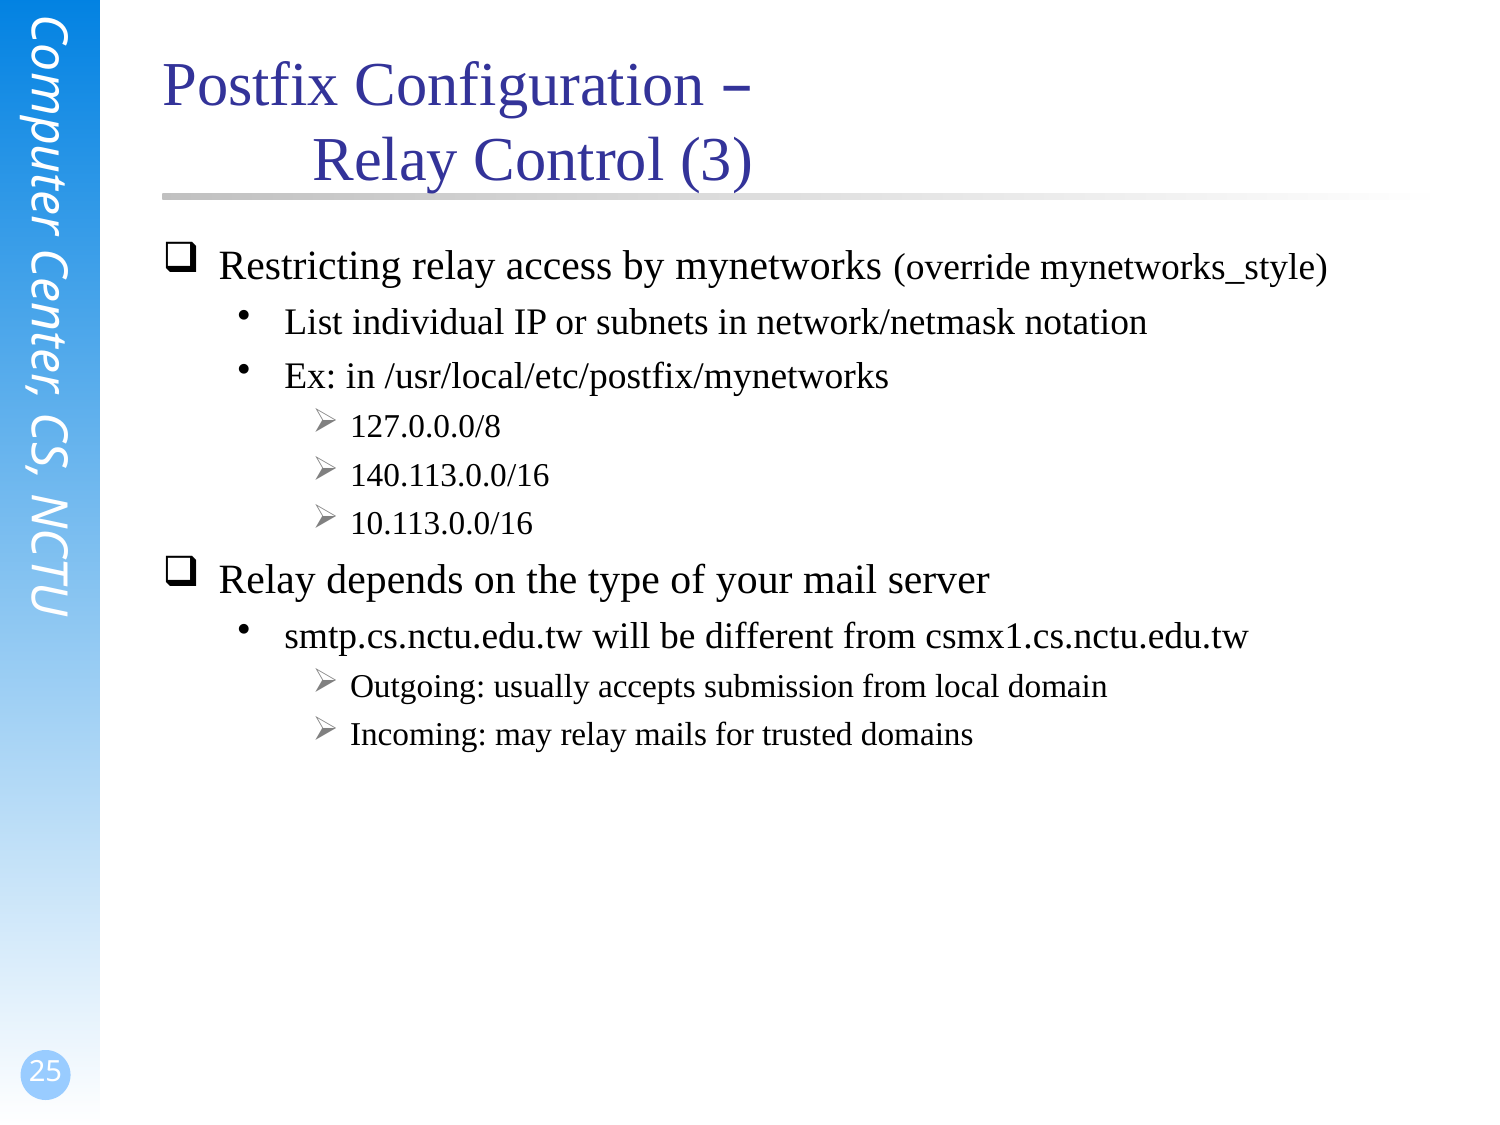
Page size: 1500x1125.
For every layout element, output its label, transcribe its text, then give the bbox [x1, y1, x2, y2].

title Postfix Configuration – Relay Control (3) [162, 42, 1438, 231]
list Restricting relay access by mynetworks (override mynetworks_style) List individual IP or subnets in network/netmask notation Ex: in /usr/local/etc/postfix/mynetworks 127.0.0.0/8 140.113.0.0/16 10.113.0.0/16 Relay depends on the type of your mail server smtp.cs.nctu.edu.tw will be different from csmx1.cs.nctu.edu.tw Outgoing: usually accepts submission from local domain Incoming: may relay mails for trusted domains [162, 237, 1425, 1083]
